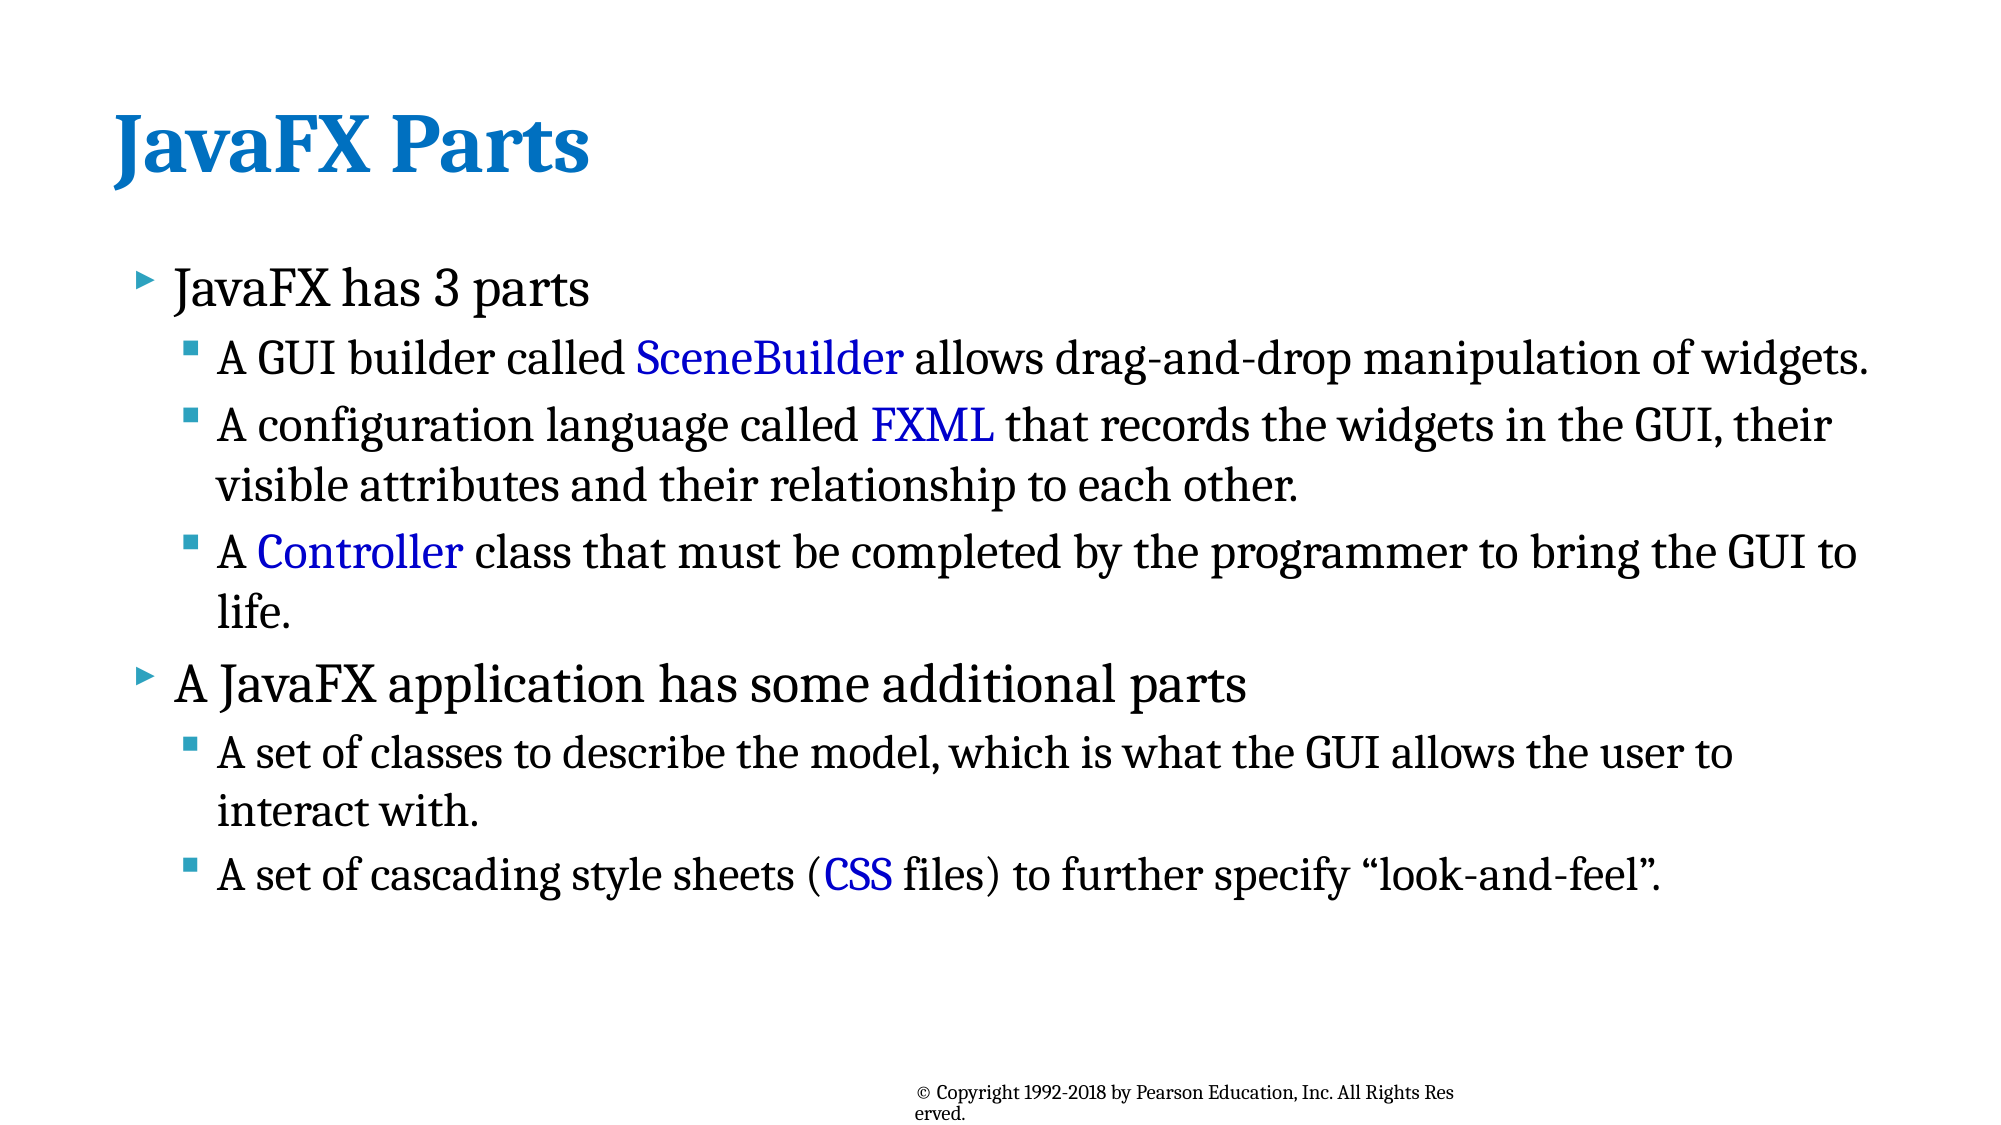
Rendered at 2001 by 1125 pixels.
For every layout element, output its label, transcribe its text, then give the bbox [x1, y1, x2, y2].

list JavaFX has 3 parts A GUI builder called SceneBuilder allows drag-and-drop manipulation of widgets. A configuration language called FXML that records the widgets in the GUI, their visible attributes and their relationship to each other. A Controller class that must be completed by the programmer to bring the GUI to life. A JavaFX application has some additional parts A set of classes to describe the model, which is what the GUI allows the user to interact with. A set of cascading style sheets (CSS files) to further specify “look-and-feel”. [99, 242, 1900, 986]
title JavaFX Parts [99, 45, 1900, 233]
footer © Copyright 1992-2018 by Pearson Education, Inc. All Rights Reserved. [900, 1051, 1473, 1112]
